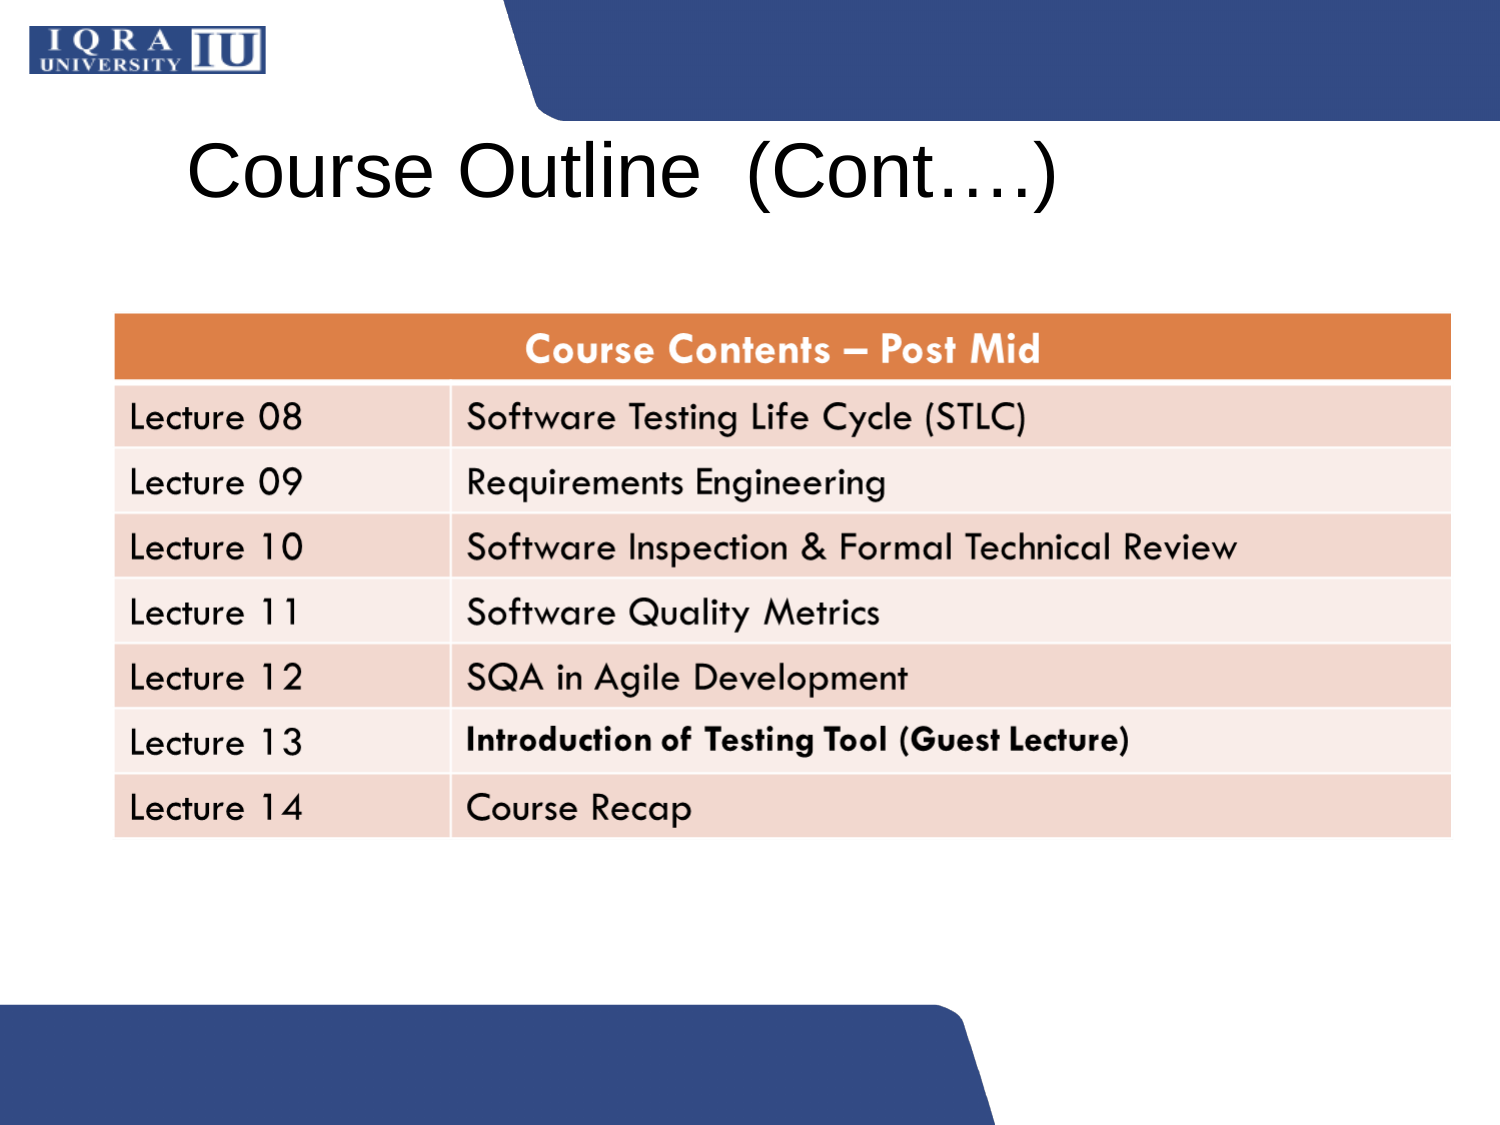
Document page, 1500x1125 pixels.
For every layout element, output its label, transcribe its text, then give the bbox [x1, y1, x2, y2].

picture [112, 305, 1457, 856]
title Course Outline (Cont….) [24, 112, 1222, 300]
picture [29, 26, 266, 74]
picture [503, 0, 1500, 121]
picture [0, 1005, 994, 1125]
